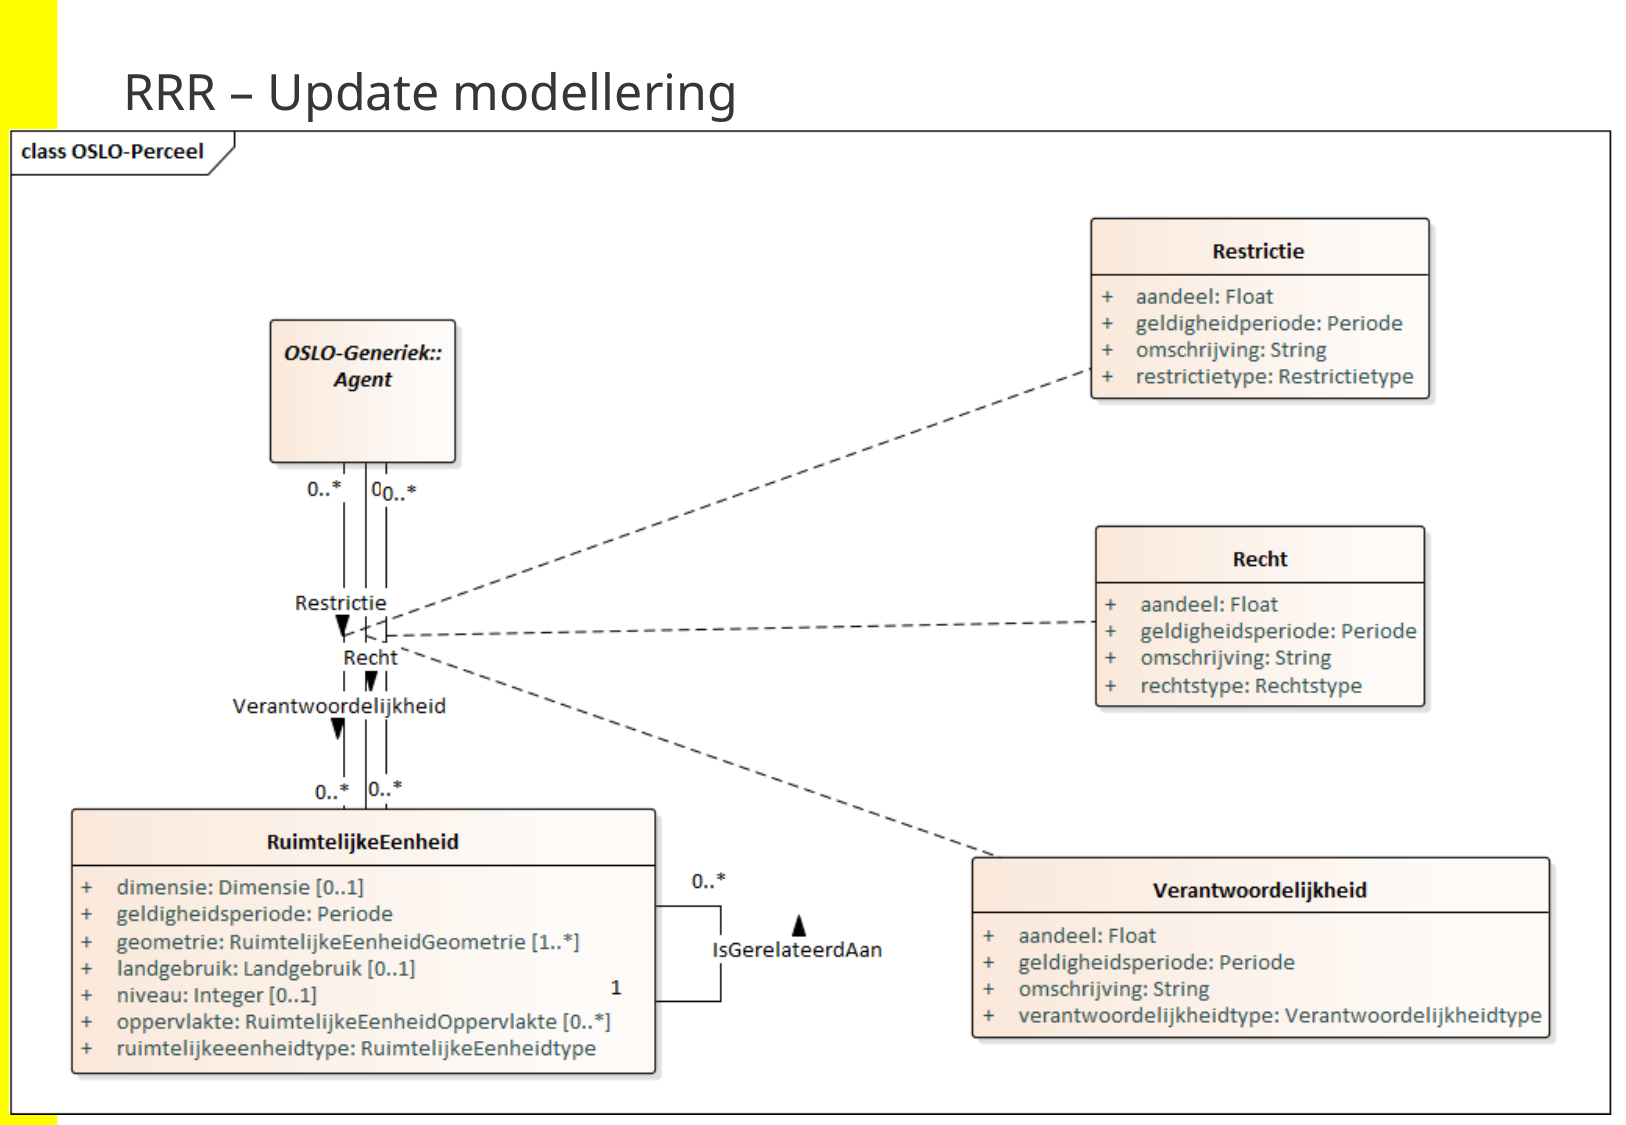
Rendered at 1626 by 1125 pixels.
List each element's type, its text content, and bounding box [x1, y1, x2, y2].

slide_number 20 [1424, 1115, 1548, 1120]
title RRR – Update modellering [108, 59, 1514, 129]
picture [9, 129, 1613, 1115]
